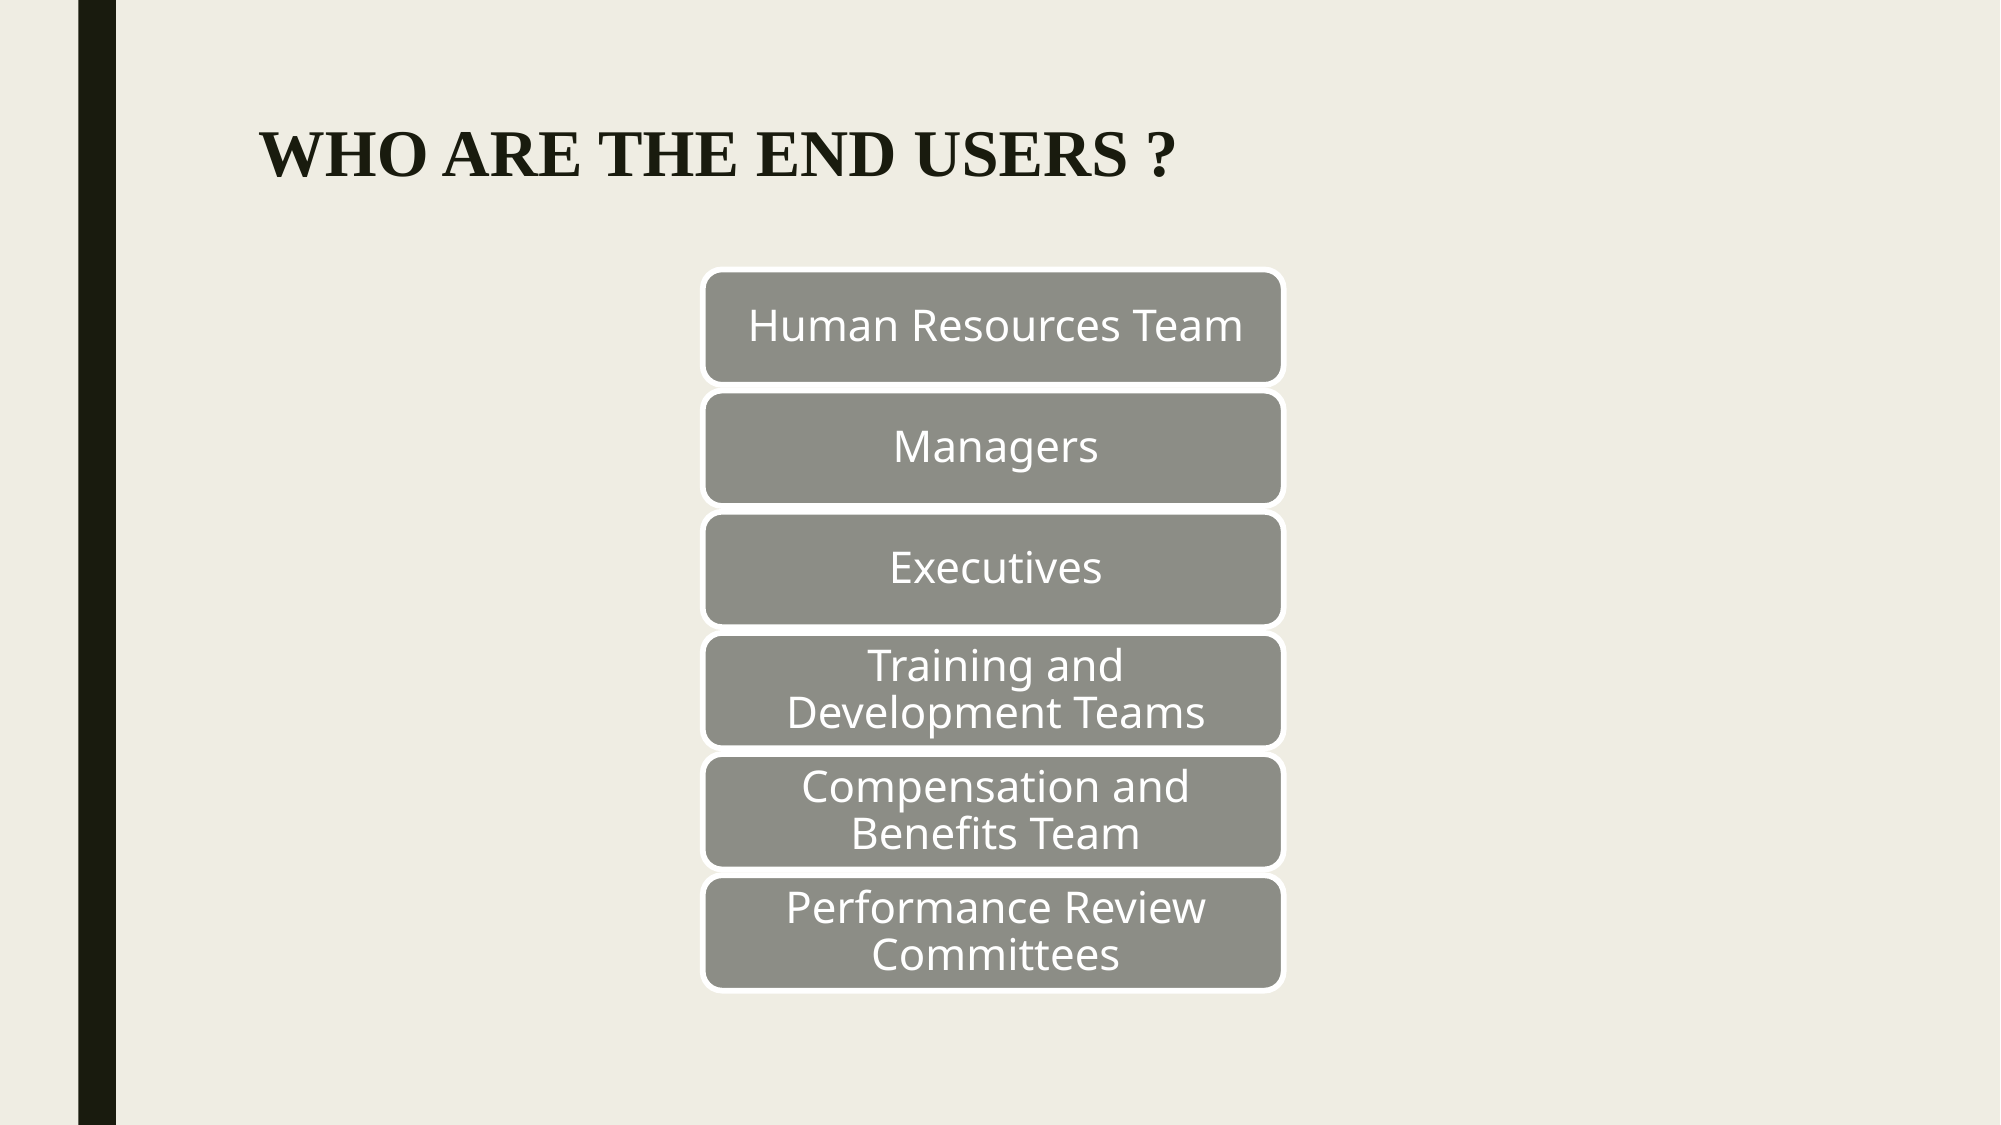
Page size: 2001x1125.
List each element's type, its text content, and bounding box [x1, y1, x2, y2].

title WHO ARE THE END USERS ? [243, 112, 1800, 225]
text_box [186, 269, 1800, 991]
